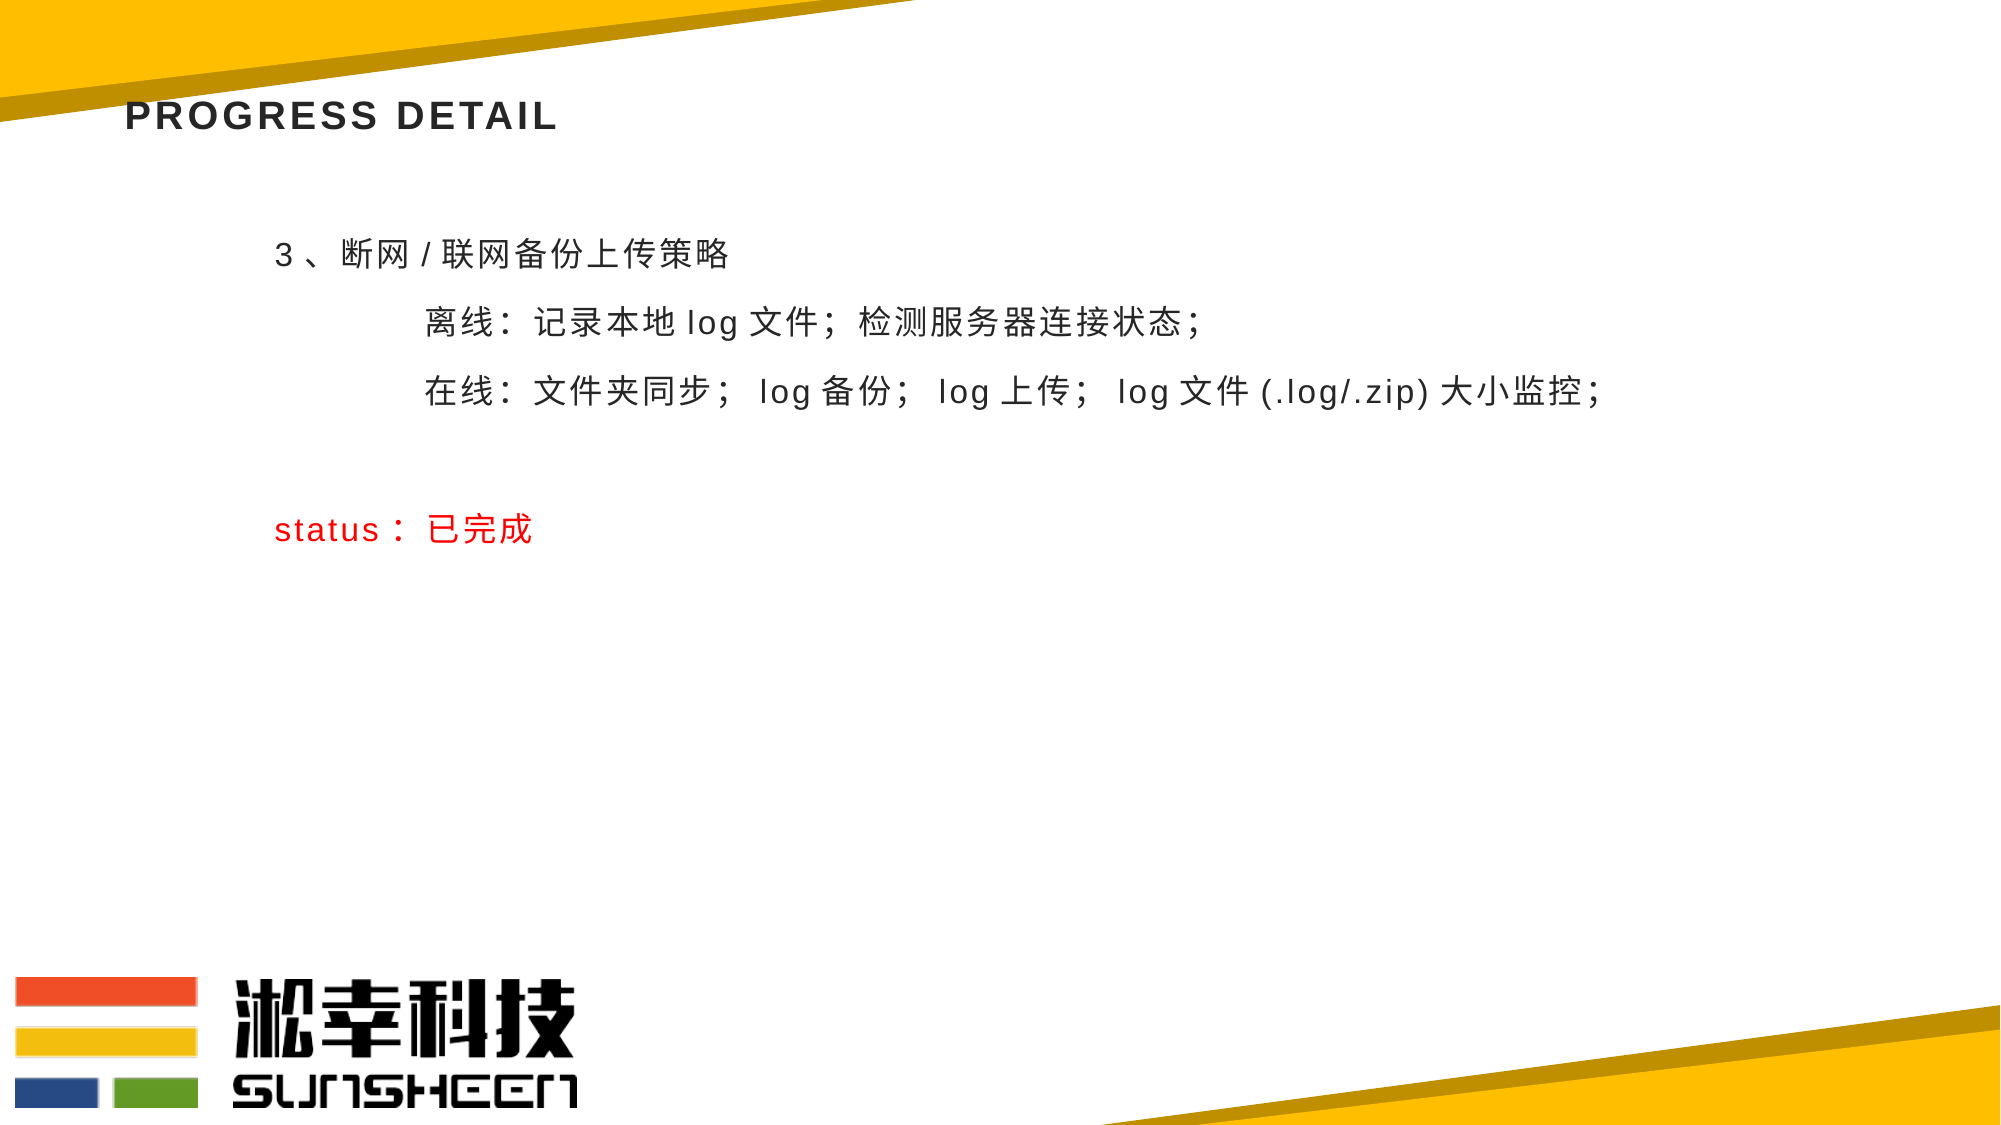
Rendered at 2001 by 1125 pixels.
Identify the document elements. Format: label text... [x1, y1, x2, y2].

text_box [15, 977, 577, 1108]
title PROGRESS DETAIL [109, 72, 1891, 146]
list 3、断网/联网备份上传策略 离线：记录本地log文件；检测服务器连接状态； 在线：文件夹同步；log备份；log上传；log文件(.log/.zip)大小监控； status：已完成 [109, 156, 1891, 1041]
